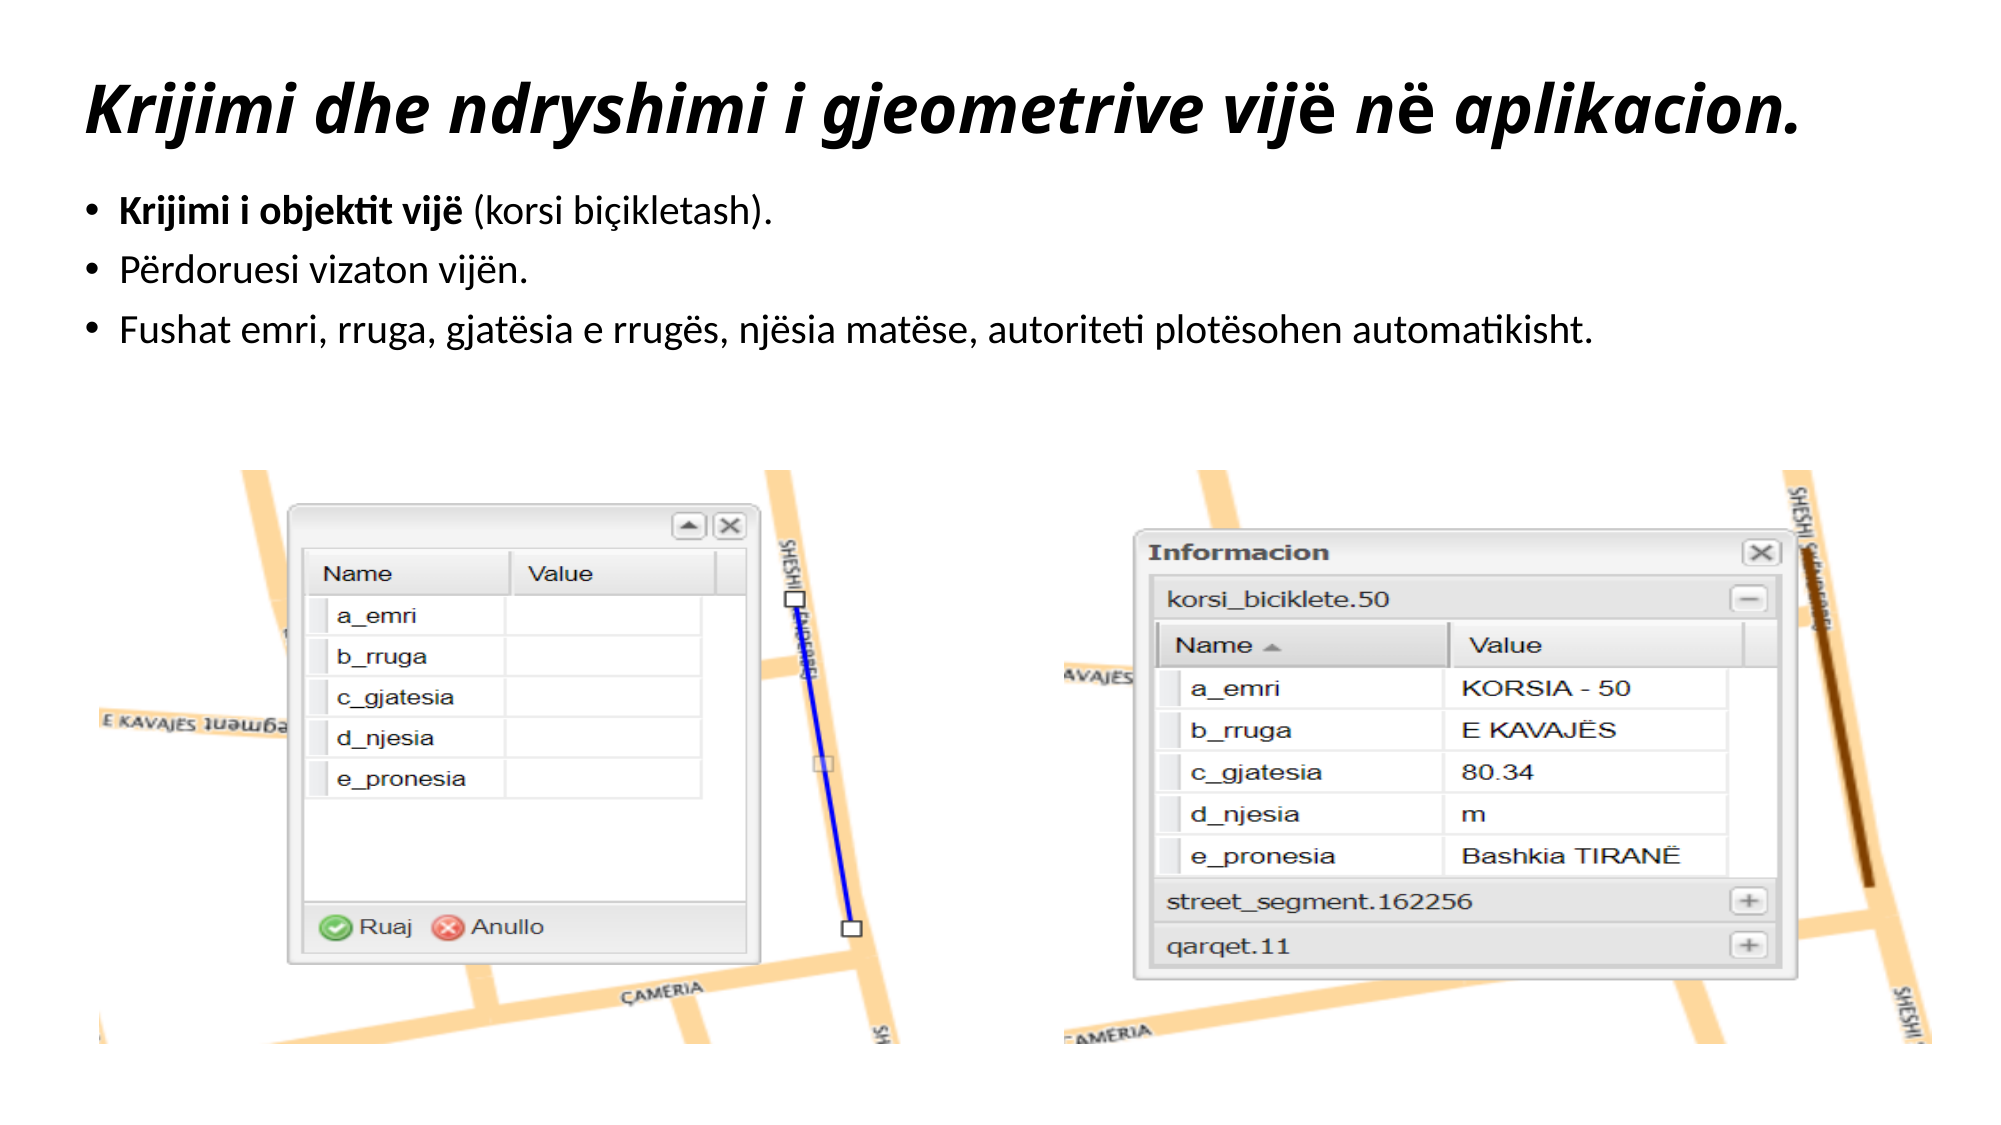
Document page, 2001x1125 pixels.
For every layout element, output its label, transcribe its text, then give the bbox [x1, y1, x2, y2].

picture [99, 470, 972, 1044]
list Krijimi i objektit vijë (korsi biçikletash). Përdoruesi vizaton vijën. Fushat emri, rruga, gjatësia e rrugës, njësia matëse, autoriteti plotësohen automatikisht. [69, 181, 1867, 362]
title Krijimi dhe ndryshimi i gjeometrive vijë në aplikacion. [69, 37, 1947, 186]
picture [1064, 470, 1932, 1044]
